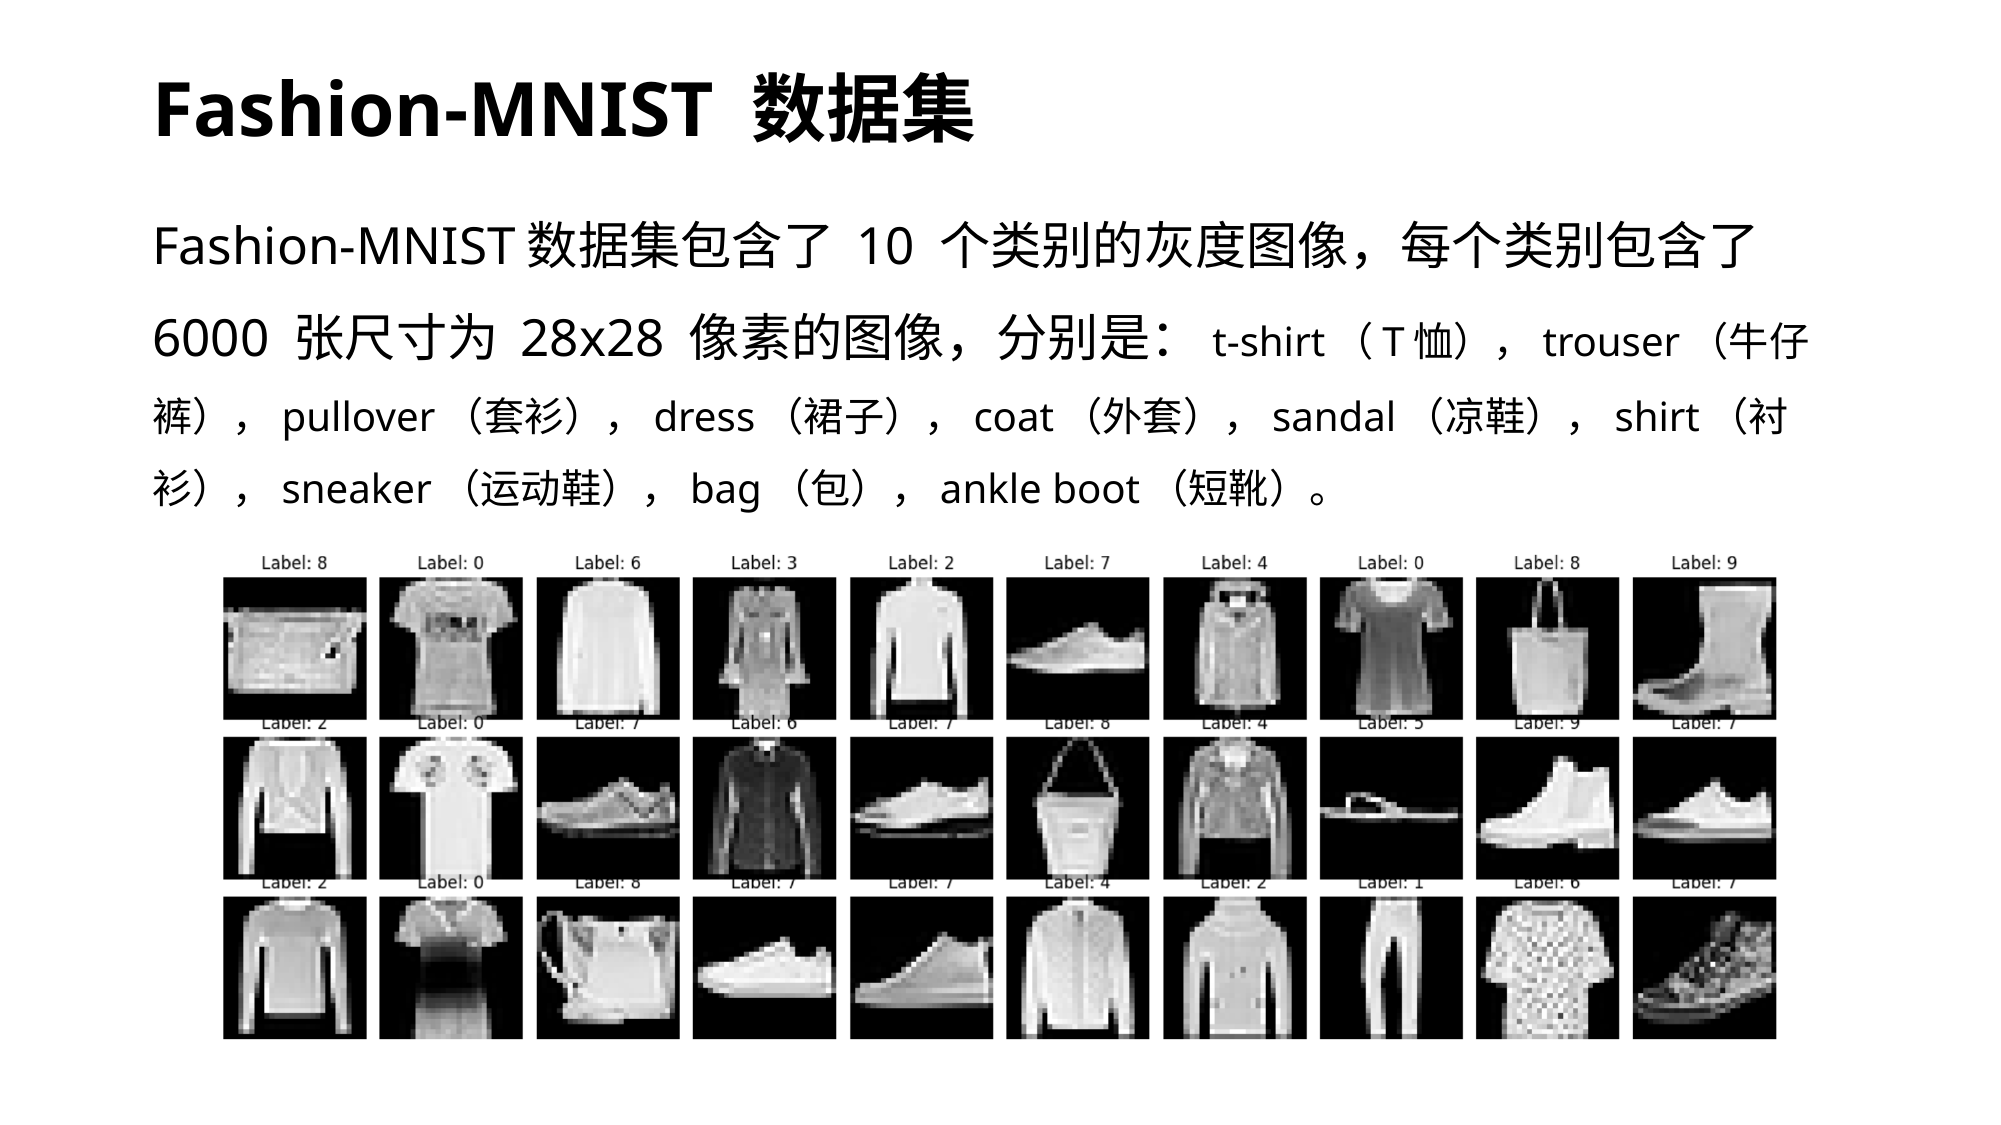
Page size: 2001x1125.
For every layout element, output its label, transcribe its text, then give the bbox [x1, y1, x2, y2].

list Fashion-MNIST数据集包含了 10 个类别的灰度图像，每个类别包含了 6000 张尺寸为 28x28 像素的图像，分别是：t-shirt（T恤），trouser（牛仔裤），pullover（套衫），dress（裙子），coat（外套），sandal（凉鞋），shirt（衬衫），sneaker（运动鞋），bag（包），ankle boot（短靴）。 [137, 175, 1863, 525]
title Fashion-MNIST 数据集 [137, 34, 1000, 175]
picture [215, 544, 1785, 1057]
